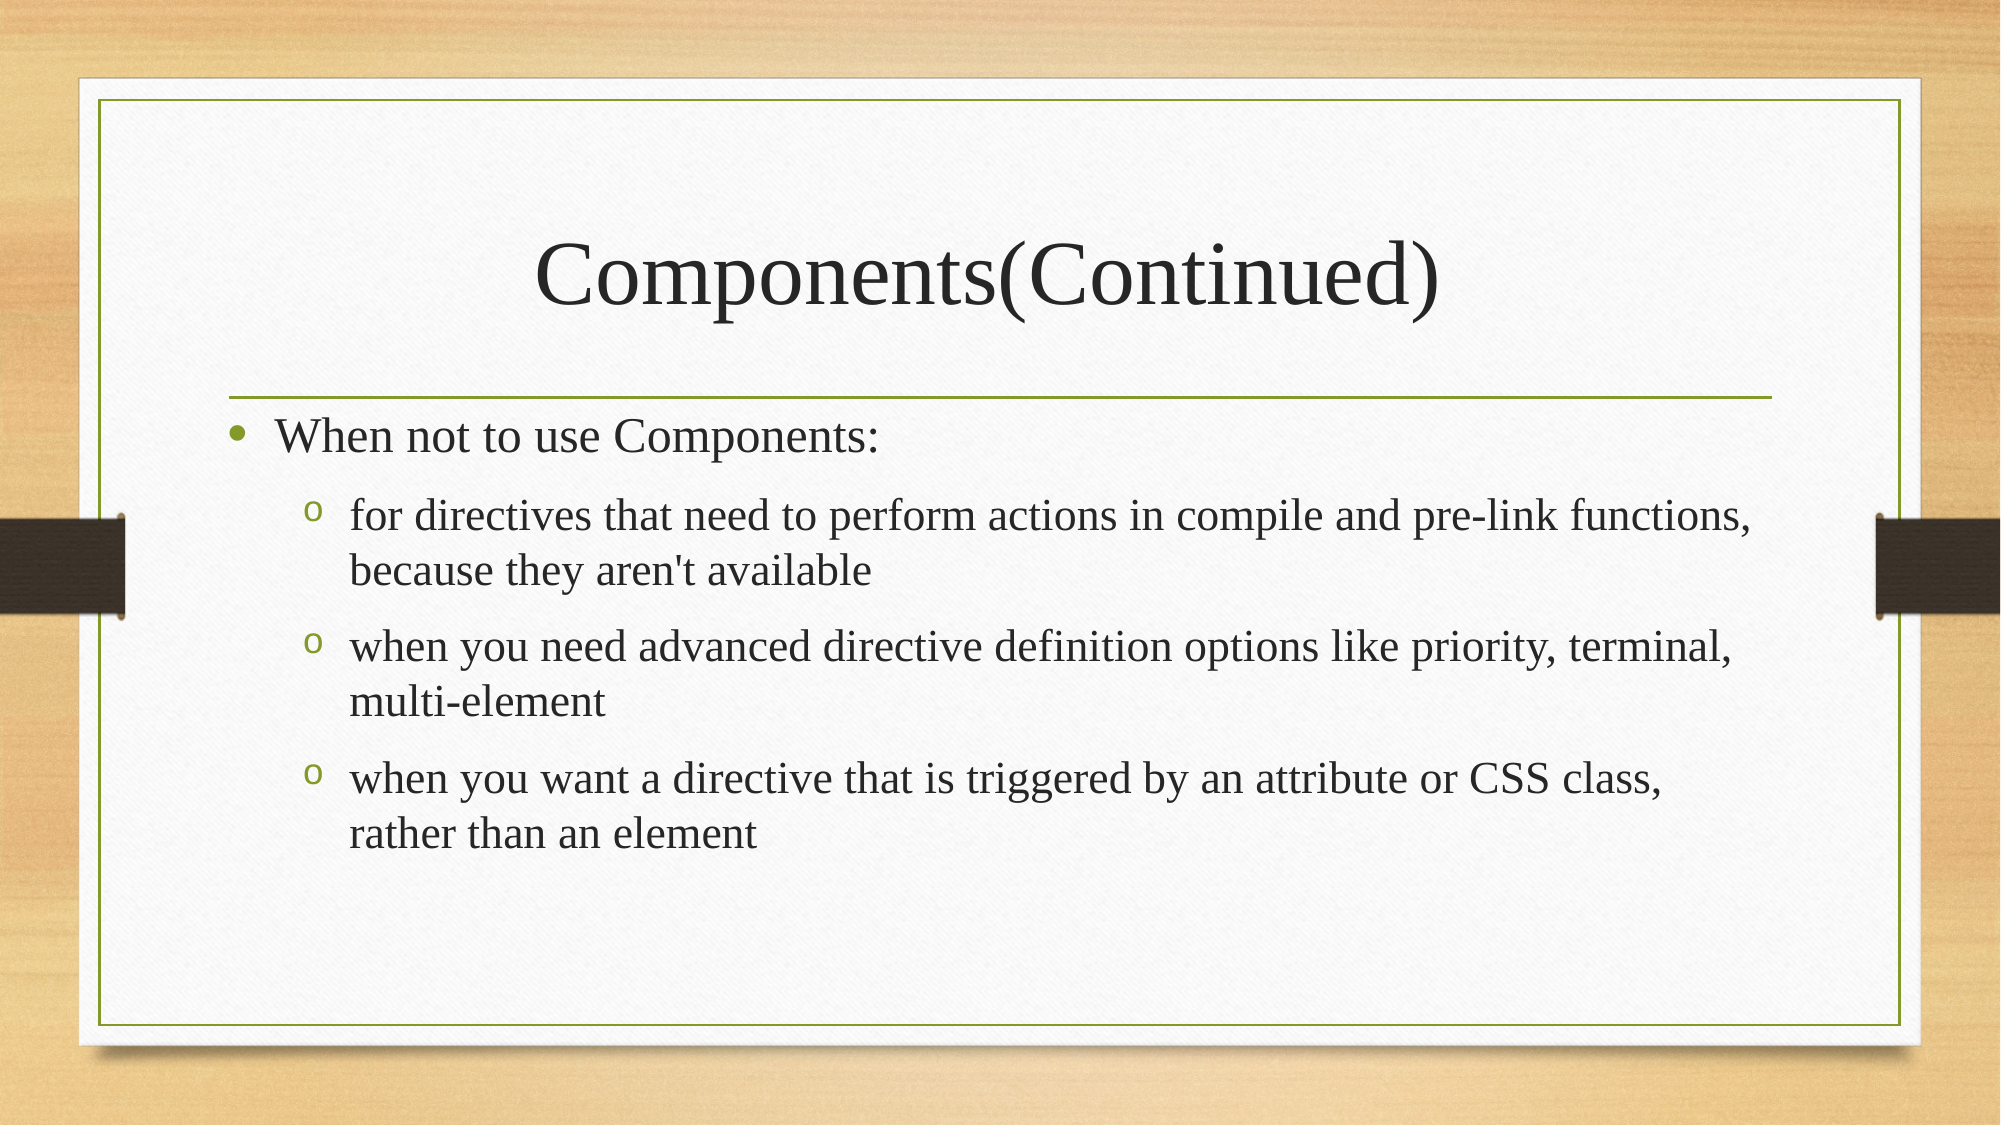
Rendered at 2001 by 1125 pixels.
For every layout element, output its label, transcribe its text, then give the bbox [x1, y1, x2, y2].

title Components(Continued) [212, 161, 1788, 375]
picture [0, 0, 2001, 1125]
list When not to use Components: for directives that need to perform actions in compile and pre-link functions, because they aren't available when you need advanced directive definition options like priority, terminal, multi-element when you want a directive that is triggered by an attribute or CSS class, rather than an element [212, 395, 1788, 1094]
